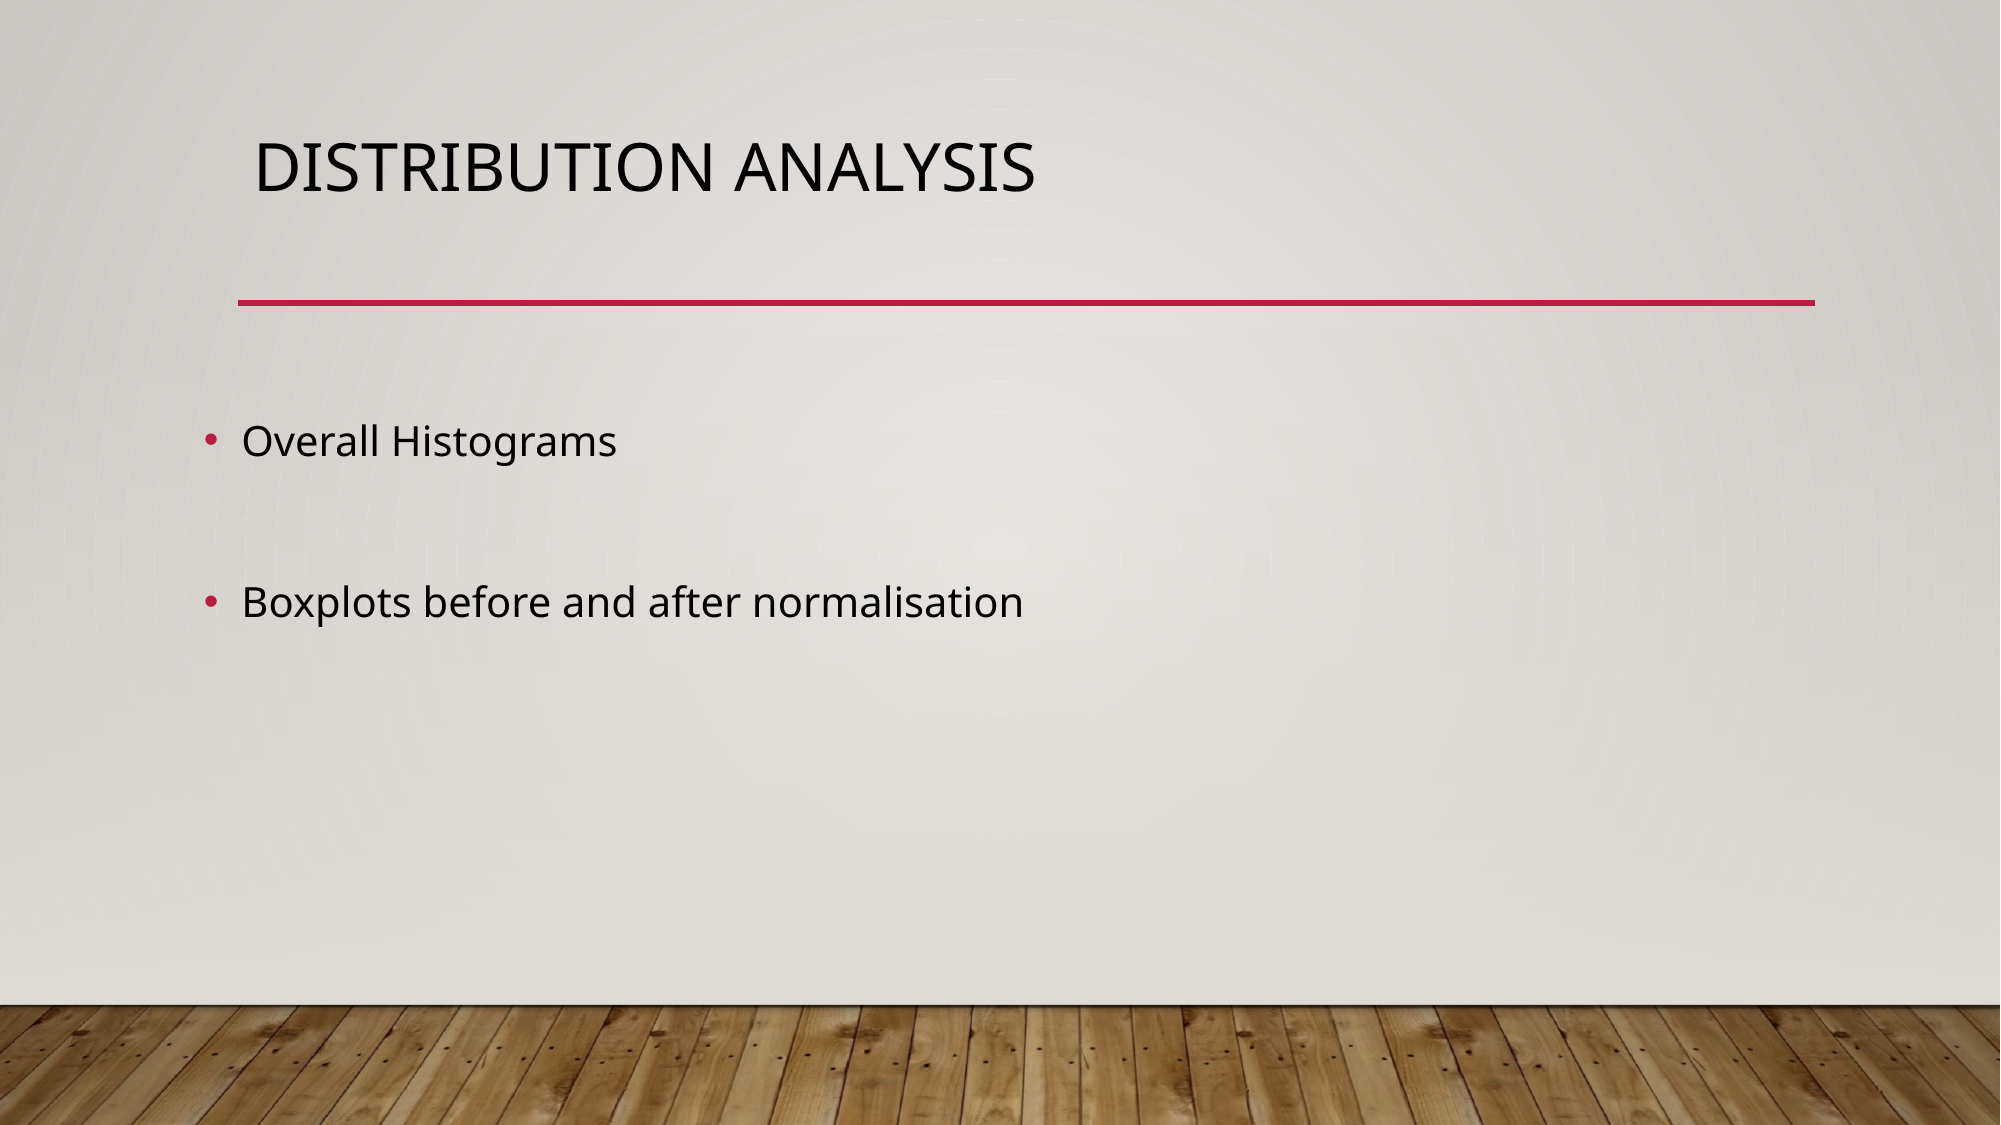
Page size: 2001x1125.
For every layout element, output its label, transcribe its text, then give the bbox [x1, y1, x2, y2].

picture [0, 1005, 2000, 1125]
title Distribution Analysis [238, 126, 1814, 299]
list Overall Histograms Boxplots before and after normalisation [188, 326, 1765, 893]
